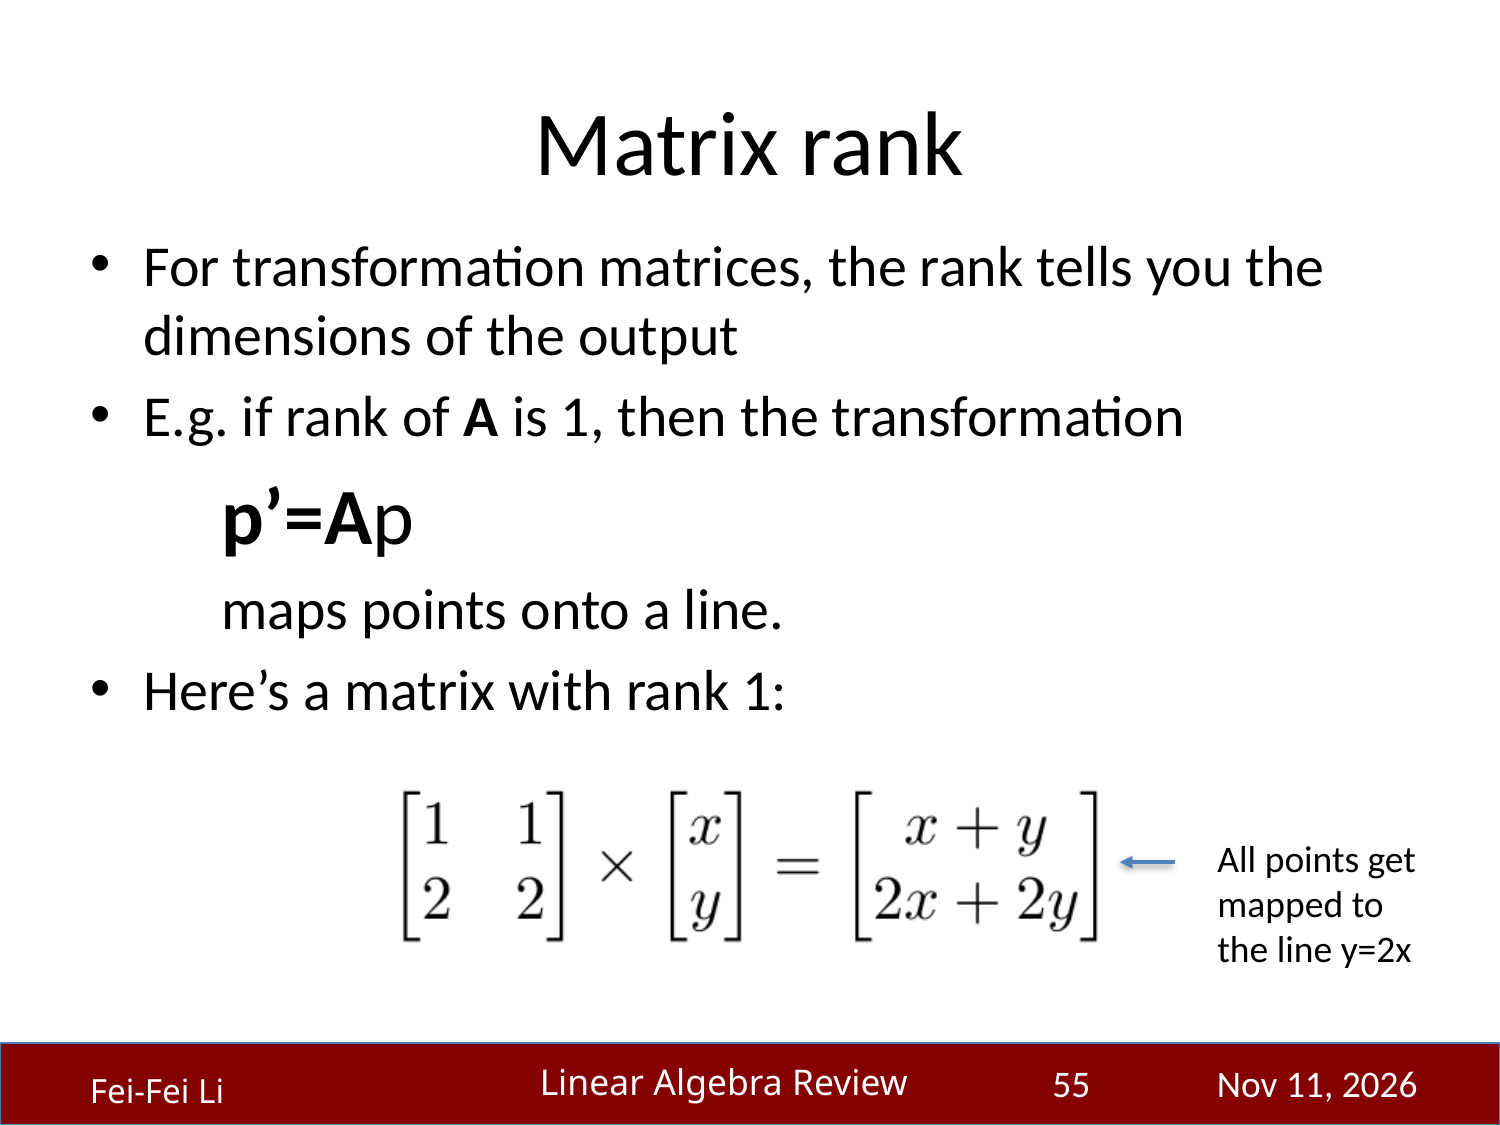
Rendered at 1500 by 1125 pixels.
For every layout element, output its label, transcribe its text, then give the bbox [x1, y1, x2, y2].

text_box All points get mapped to the line y=2x [1202, 827, 1451, 977]
title Matrix rank [75, 45, 1425, 220]
slide_number 23-Sep-14 [1203, 1052, 1463, 1113]
list For transformation matrices, the rank tells you the dimensions of the output E.g. if rank of A is 1, then the transformation p’=Ap maps points onto a line. Here’s a matrix with rank 1: [75, 220, 1451, 732]
picture [394, 772, 1106, 952]
slide_number 55 [1037, 1052, 1203, 1113]
